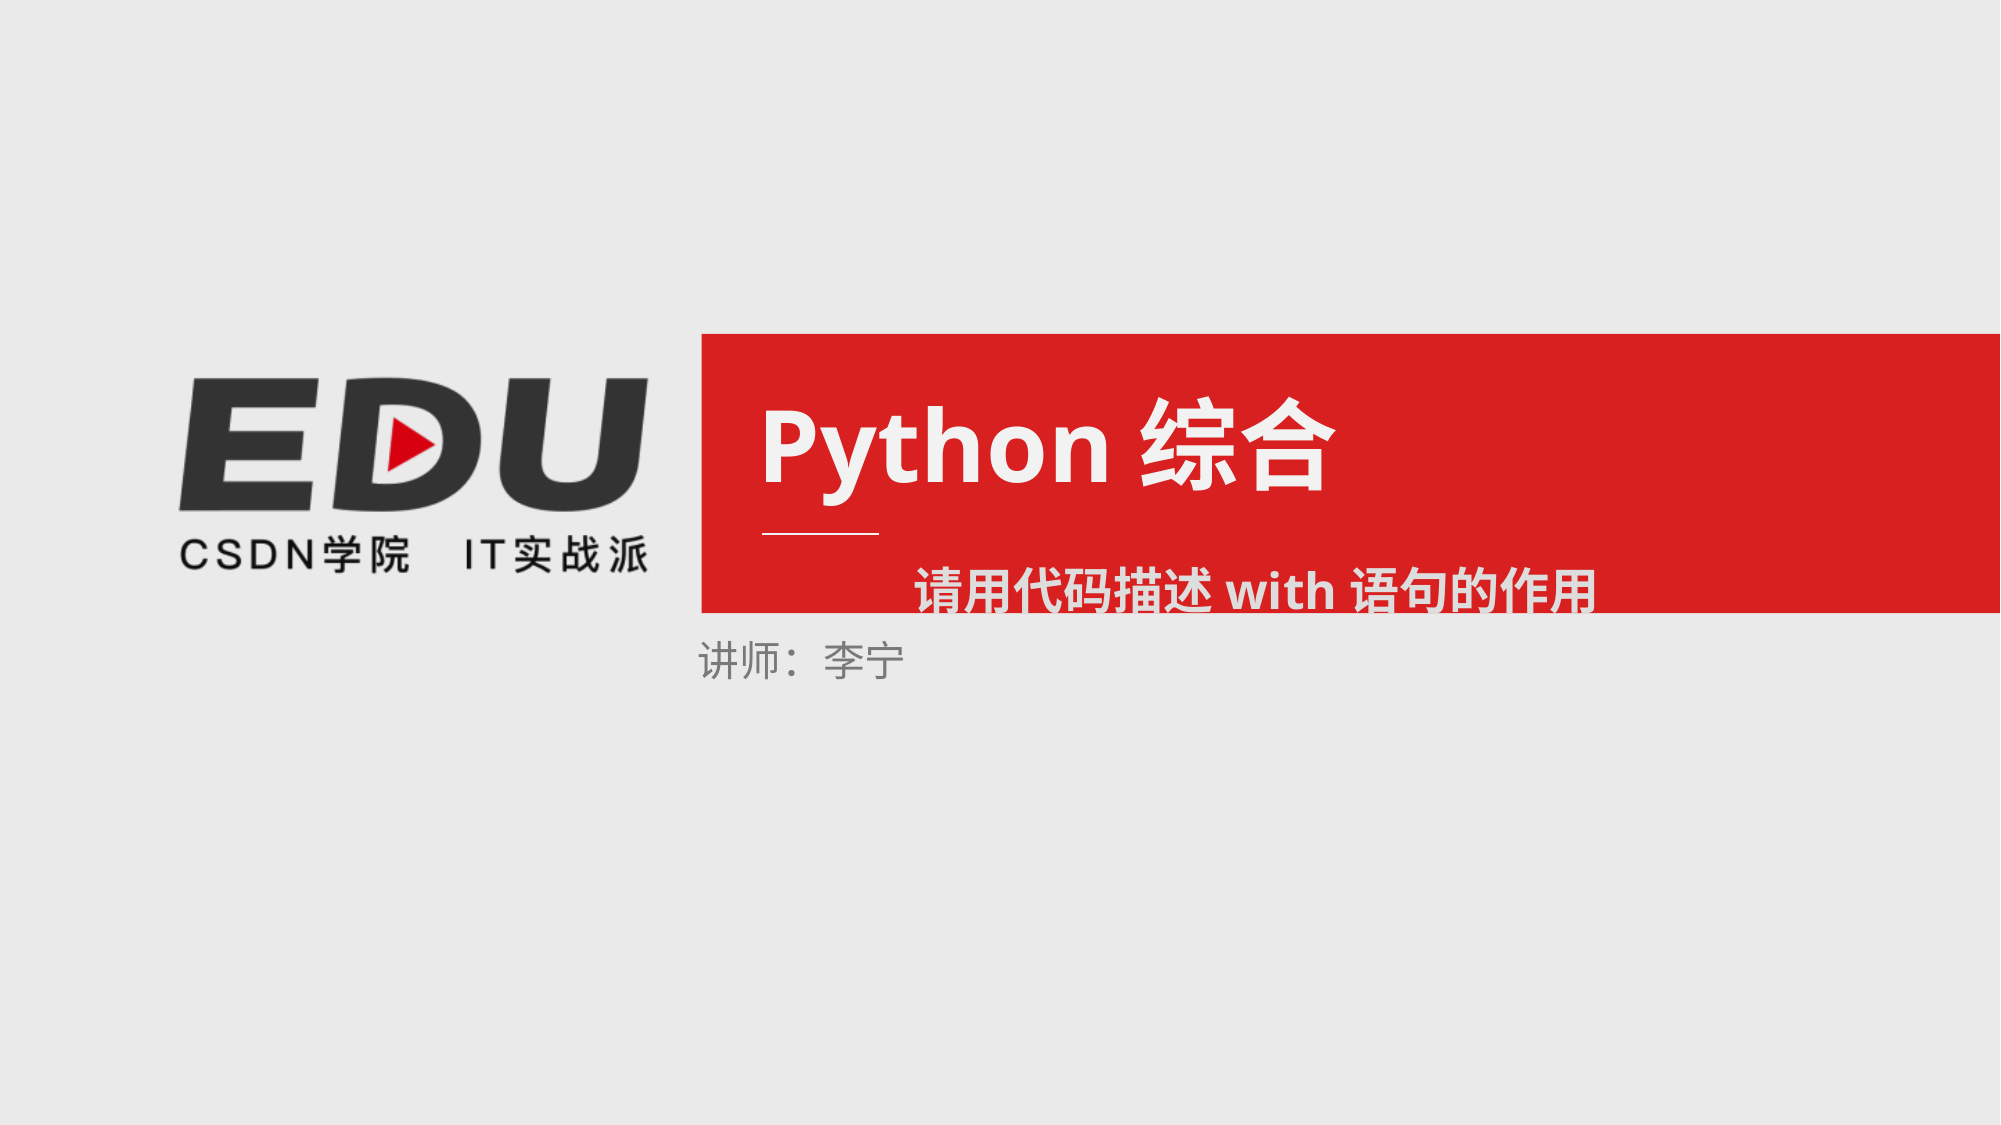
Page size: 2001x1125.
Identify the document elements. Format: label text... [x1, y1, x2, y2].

list 讲师：李宁 [689, 626, 1615, 693]
title Python综合 [742, 375, 1954, 494]
picture [172, 363, 654, 584]
list 请用代码描述with语句的作用 [905, 491, 1851, 628]
